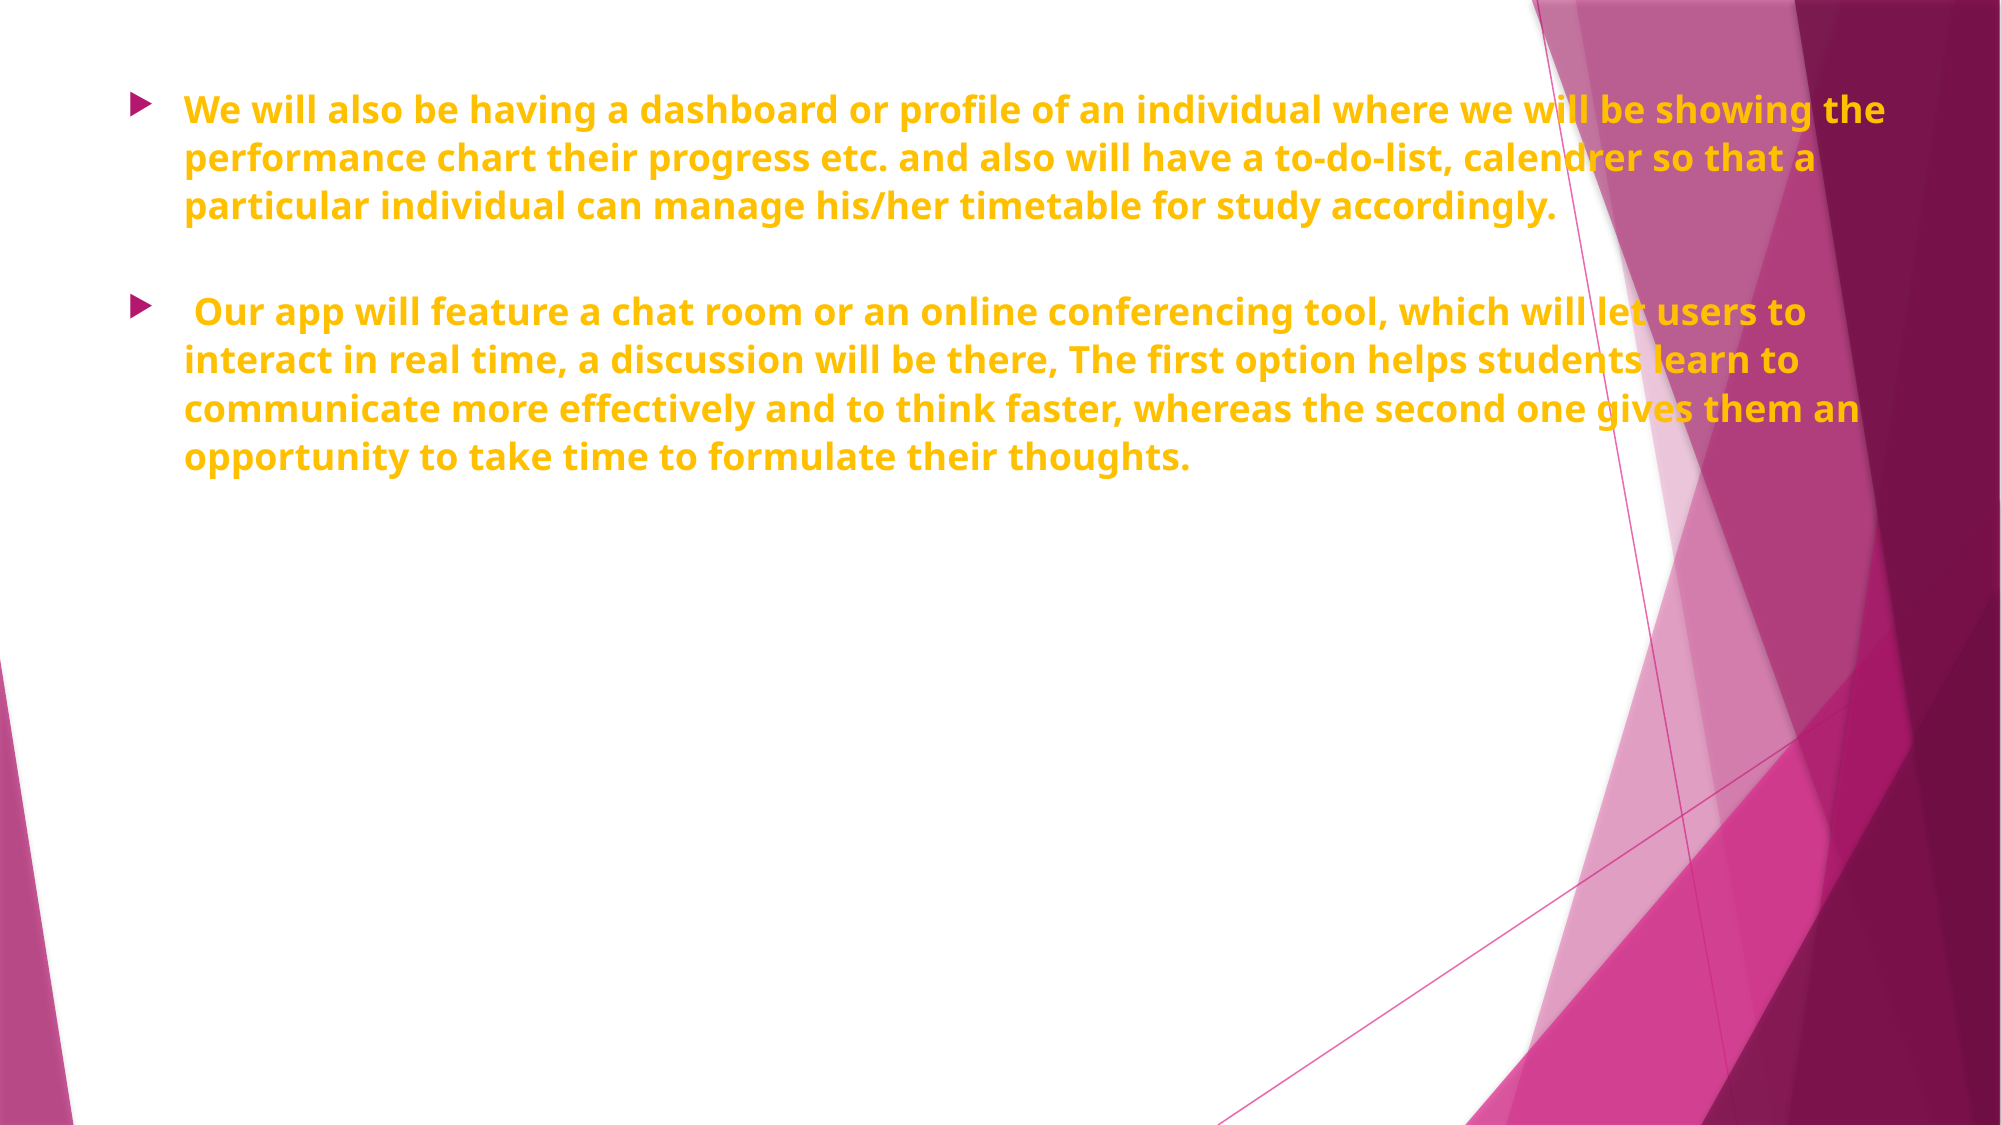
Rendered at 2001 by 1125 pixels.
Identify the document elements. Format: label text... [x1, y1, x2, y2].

list We will also be having a dashboard or profile of an individual where we will be showing the performance chart their progress etc. and also will have a to-do-list, calendrer so that a particular individual can manage his/her timetable for study accordingly. Our app will feature a chat room or an online conferencing tool, which will let users to interact in real time, a discussion will be there, The first option helps students learn to communicate more effectively and to think faster, whereas the second one gives them an opportunity to take time to formulate their thoughts. [112, 75, 1927, 950]
